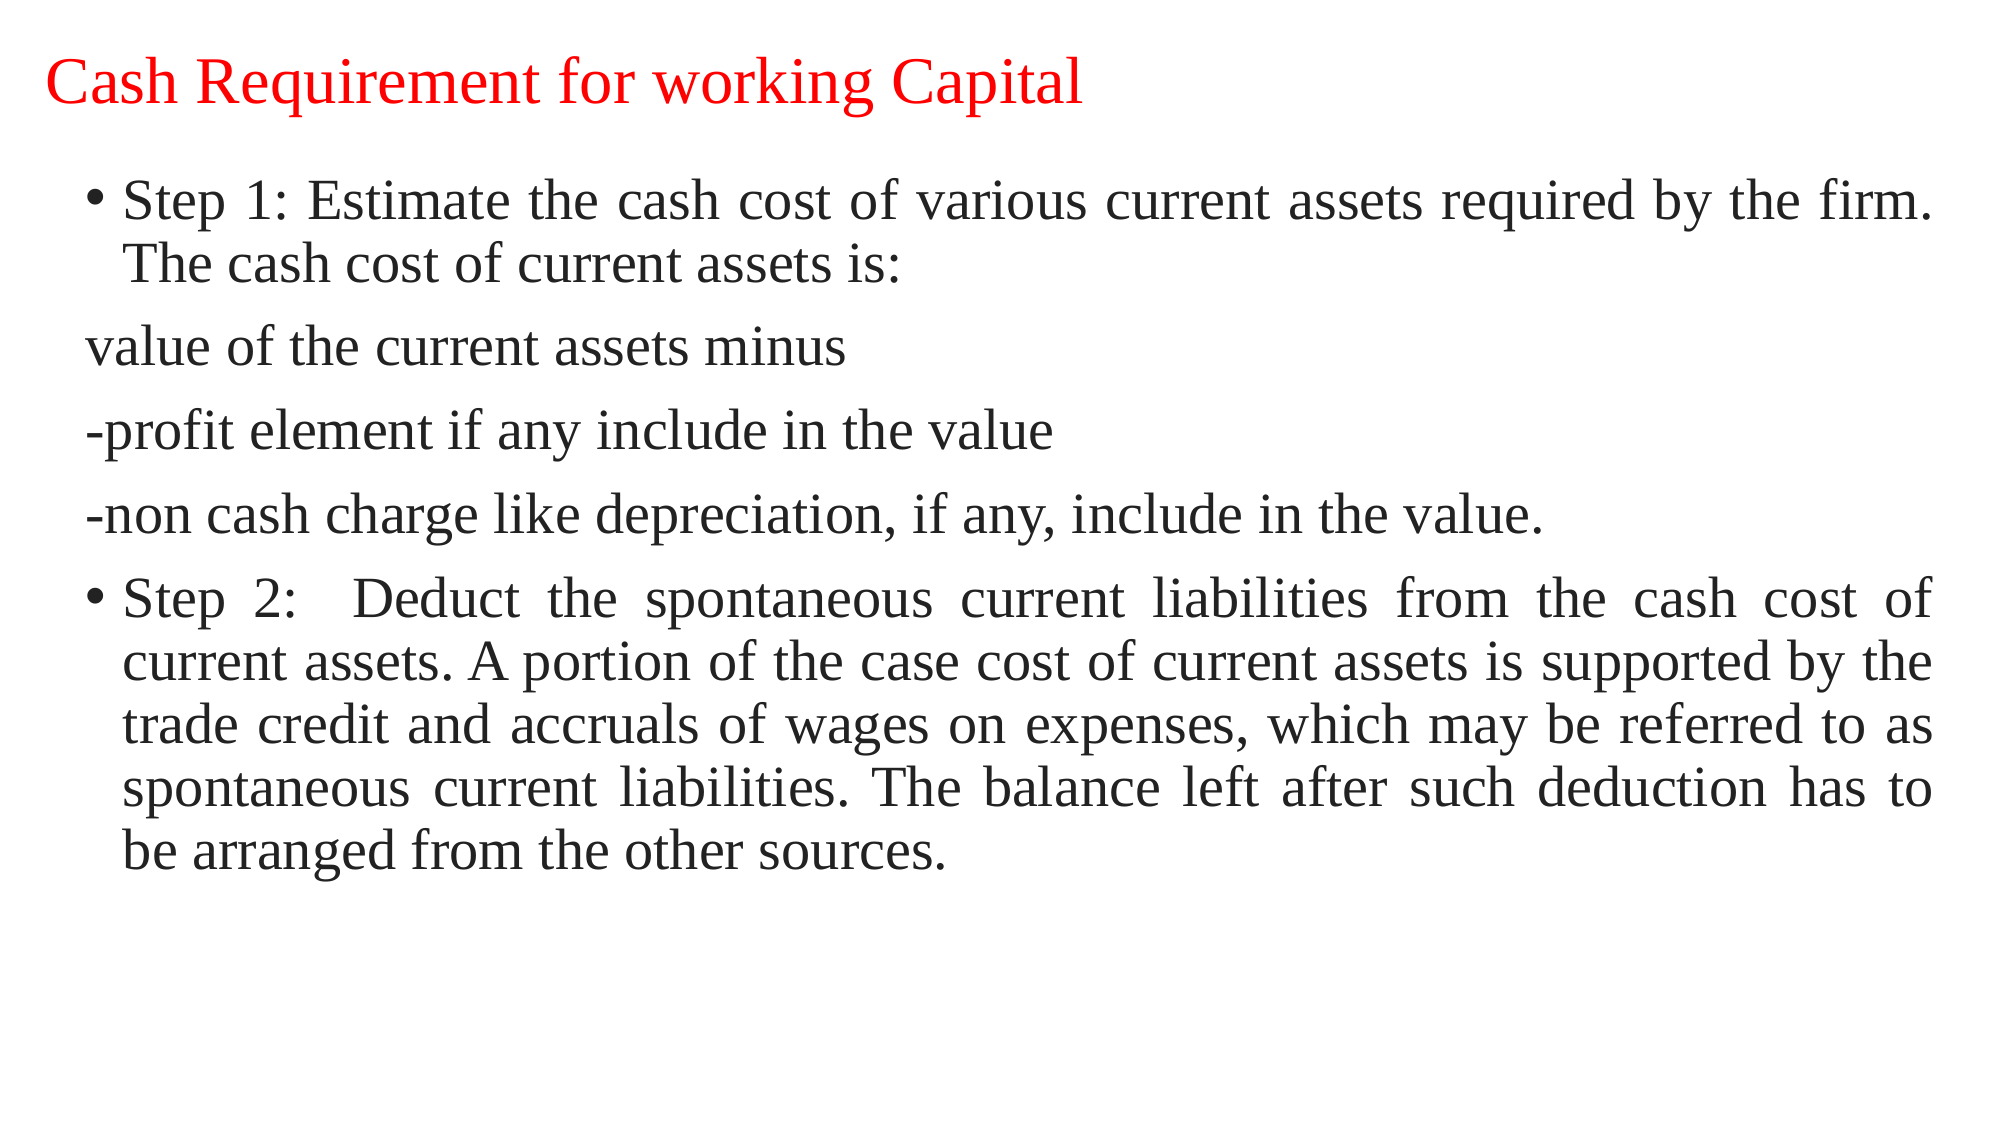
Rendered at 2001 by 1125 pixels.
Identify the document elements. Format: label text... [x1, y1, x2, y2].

title Cash Requirement for working Capital [30, 37, 1756, 130]
list Step 1: Estimate the cash cost of various current assets required by the firm. The cash cost of current assets is: value of the current assets minus -profit element if any include in the value -non cash charge like depreciation, if any, include in the value. Step 2: Deduct the spontaneous current liabilities from the cash cost of current assets. A portion of the case cost of current assets is supported by the trade credit and accruals of wages on expenses, which may be referred to as spontaneous current liabilities. The balance left after such deduction has to be arranged from the other sources. [70, 161, 1950, 1044]
